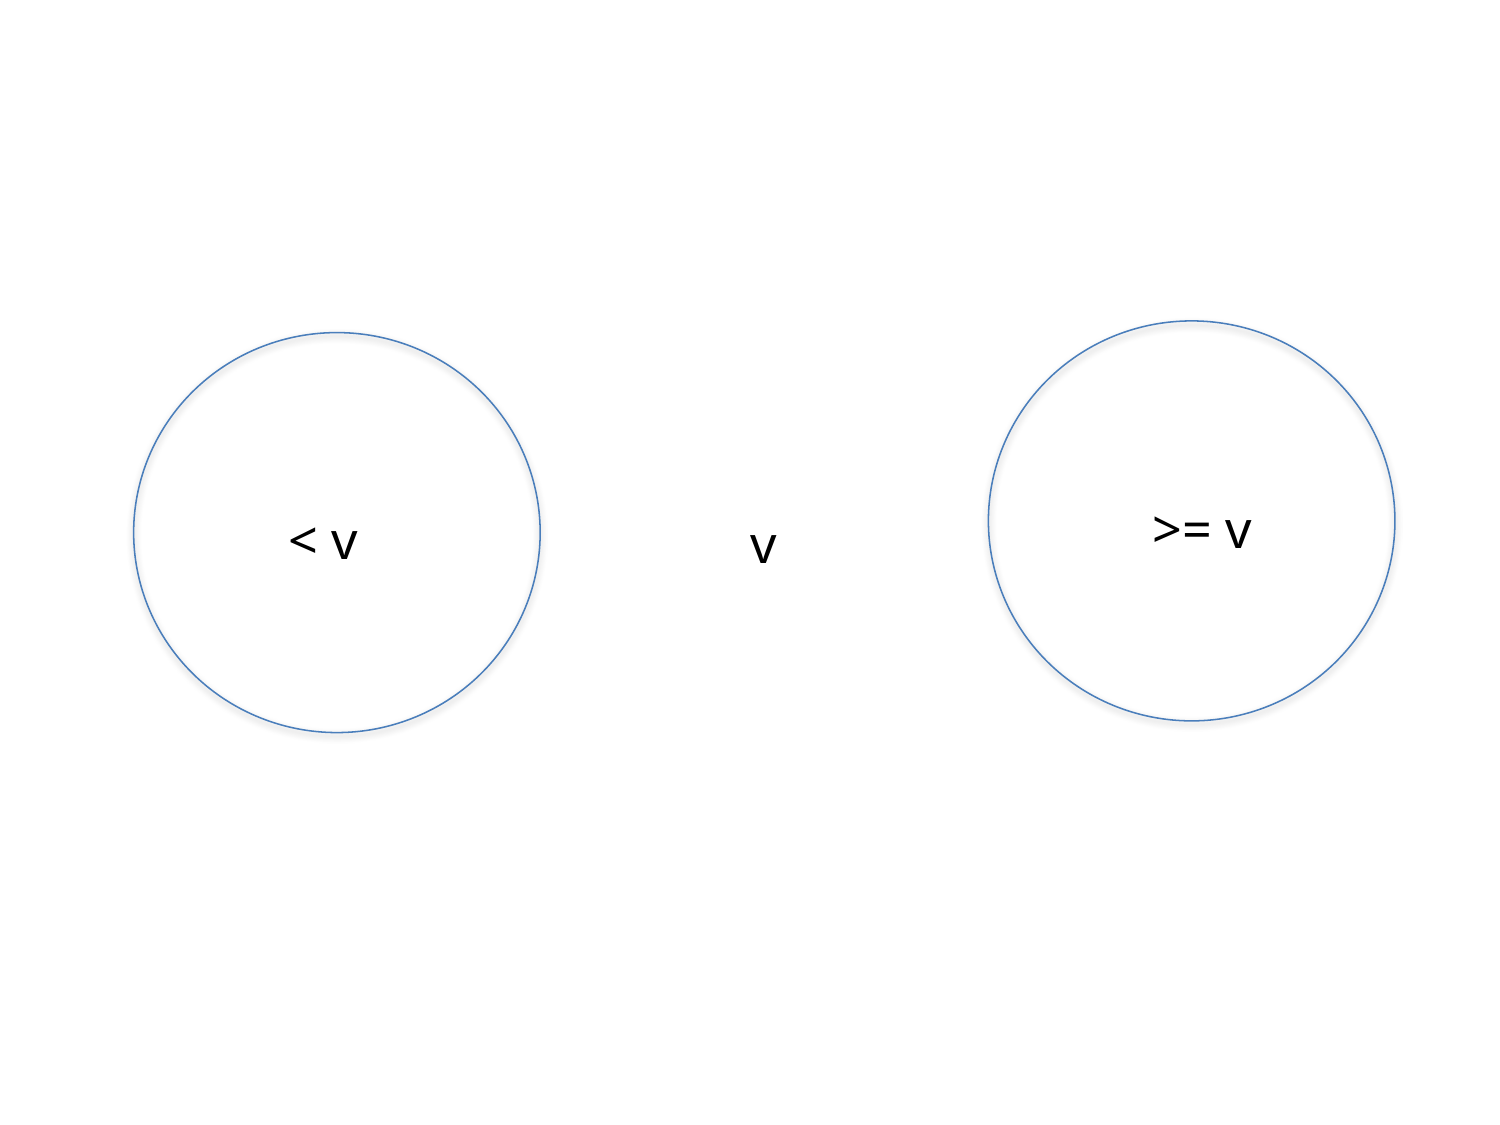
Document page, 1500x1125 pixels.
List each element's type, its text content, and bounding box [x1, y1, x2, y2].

text_box < v [274, 500, 443, 578]
text_box [987, 320, 1396, 722]
text_box v [722, 504, 891, 582]
text_box >= v [1137, 489, 1307, 567]
text_box [132, 331, 541, 734]
